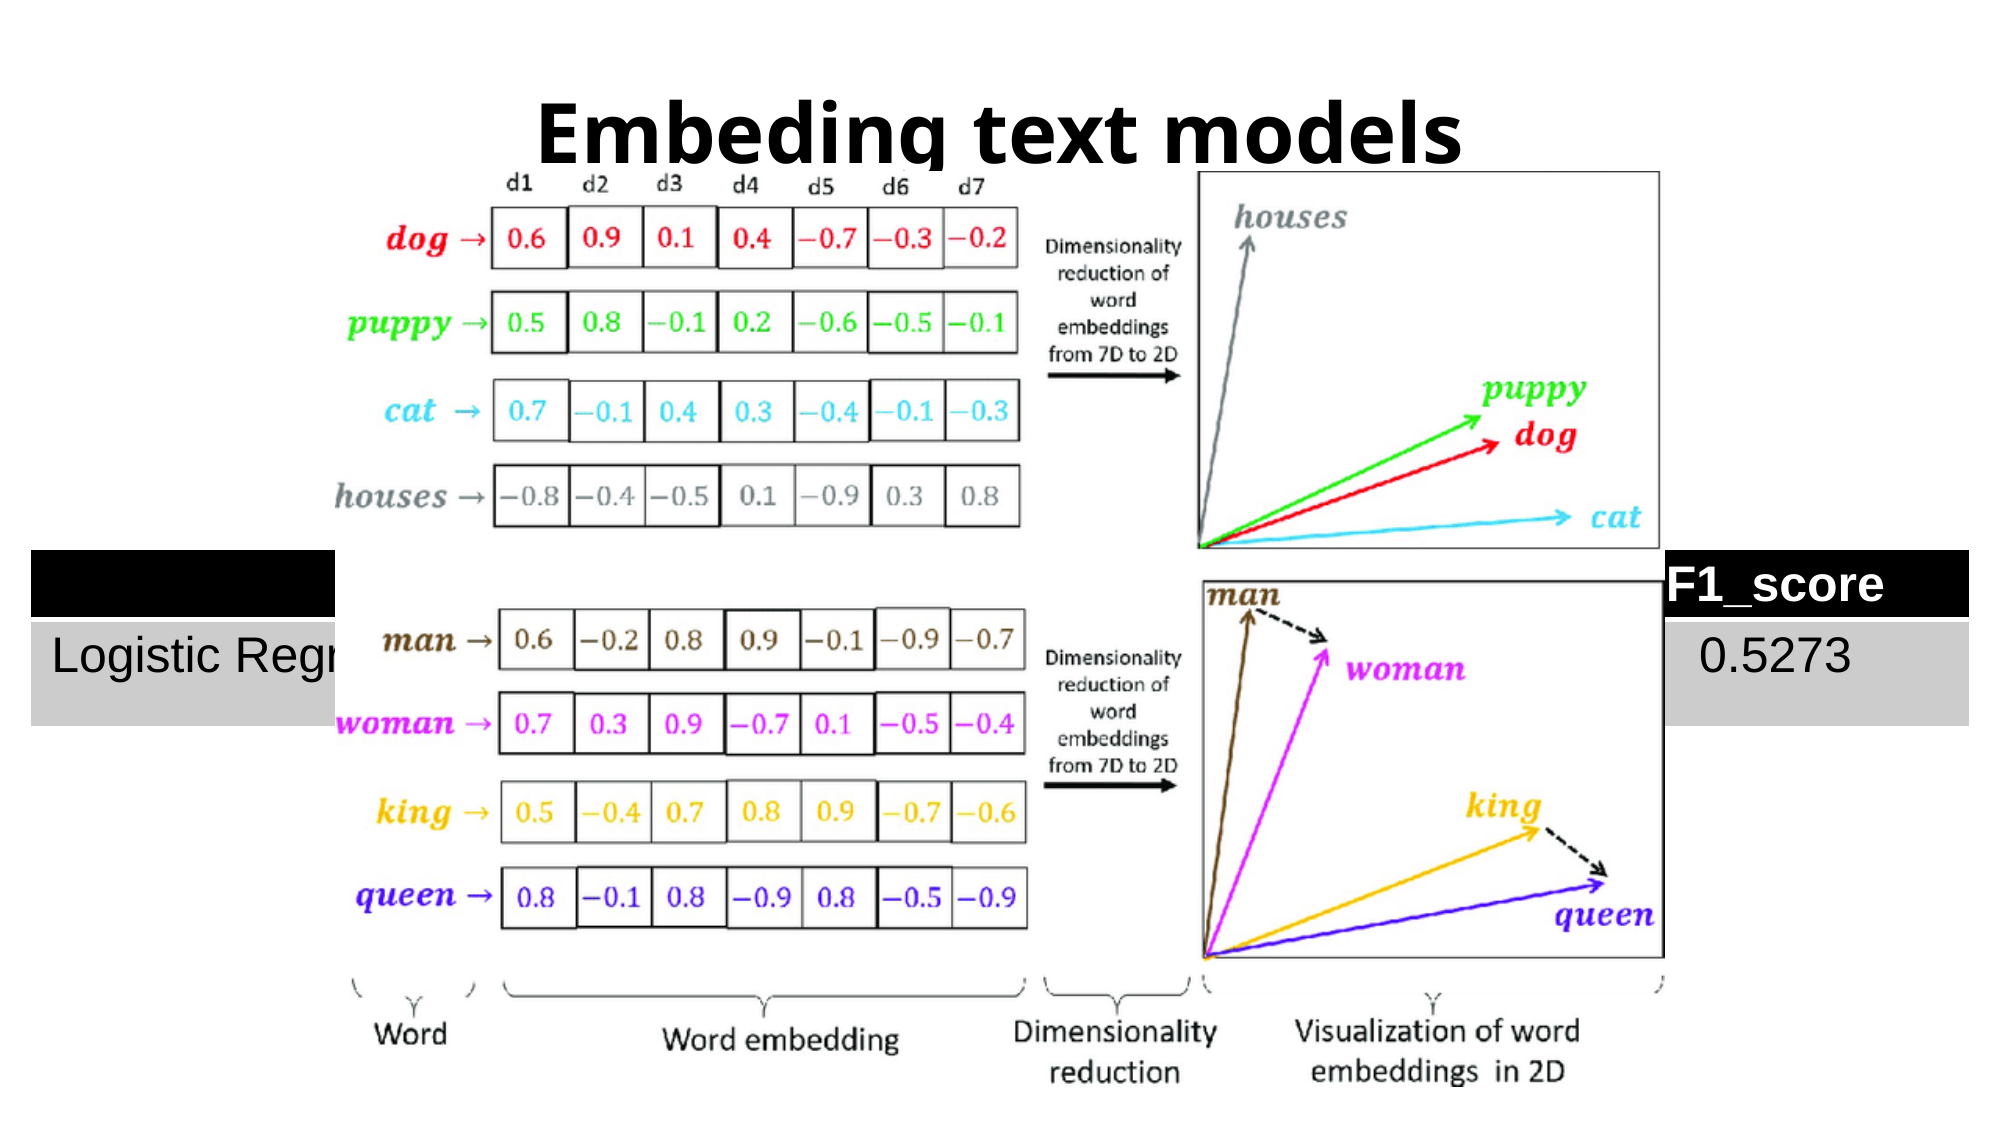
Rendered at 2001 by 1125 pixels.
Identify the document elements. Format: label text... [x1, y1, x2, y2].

table_cell 0.5273 [1669, 622, 1969, 726]
table_header [31, 550, 330, 617]
title Embeding text models [99, 90, 1900, 172]
table_cell Logistic Regression [31, 622, 330, 726]
table_header F1_score [1669, 550, 1969, 617]
picture [335, 170, 1665, 1088]
